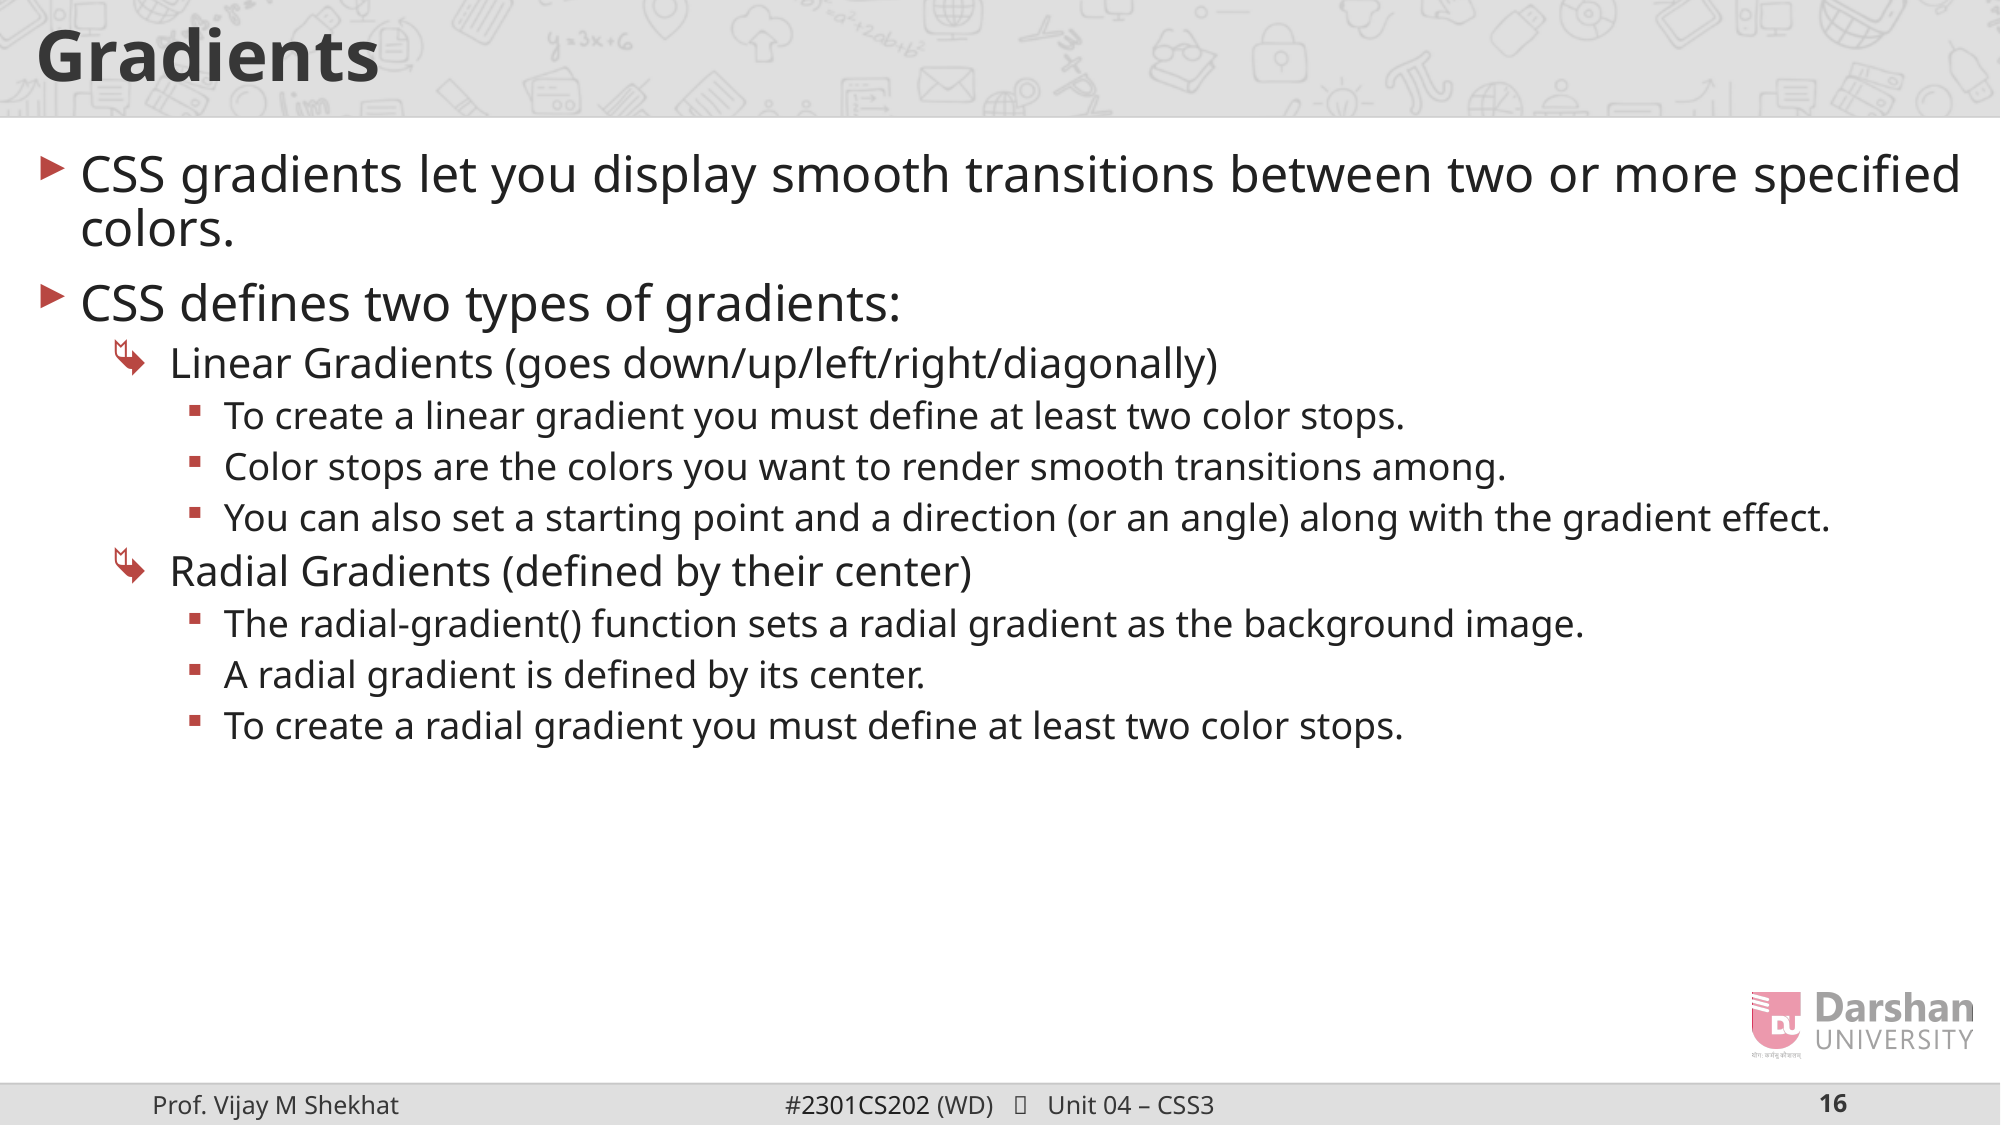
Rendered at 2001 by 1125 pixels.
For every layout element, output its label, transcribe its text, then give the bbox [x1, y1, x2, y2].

list CSS gradients let you display smooth transitions between two or more specified colors. CSS defines two types of gradients: Linear Gradients (goes down/up/left/right/diagonally) To create a linear gradient you must define at least two color stops. Color stops are the colors you want to render smooth transitions among. You can also set a starting point and a direction (or an angle) along with the gradient effect. Radial Gradients (defined by their center) The radial-gradient() function sets a radial gradient as the background image. A radial gradient is defined by its center. To create a radial gradient you must define at least two color stops. [21, 141, 1979, 1059]
title Gradients [0, 0, 2000, 117]
